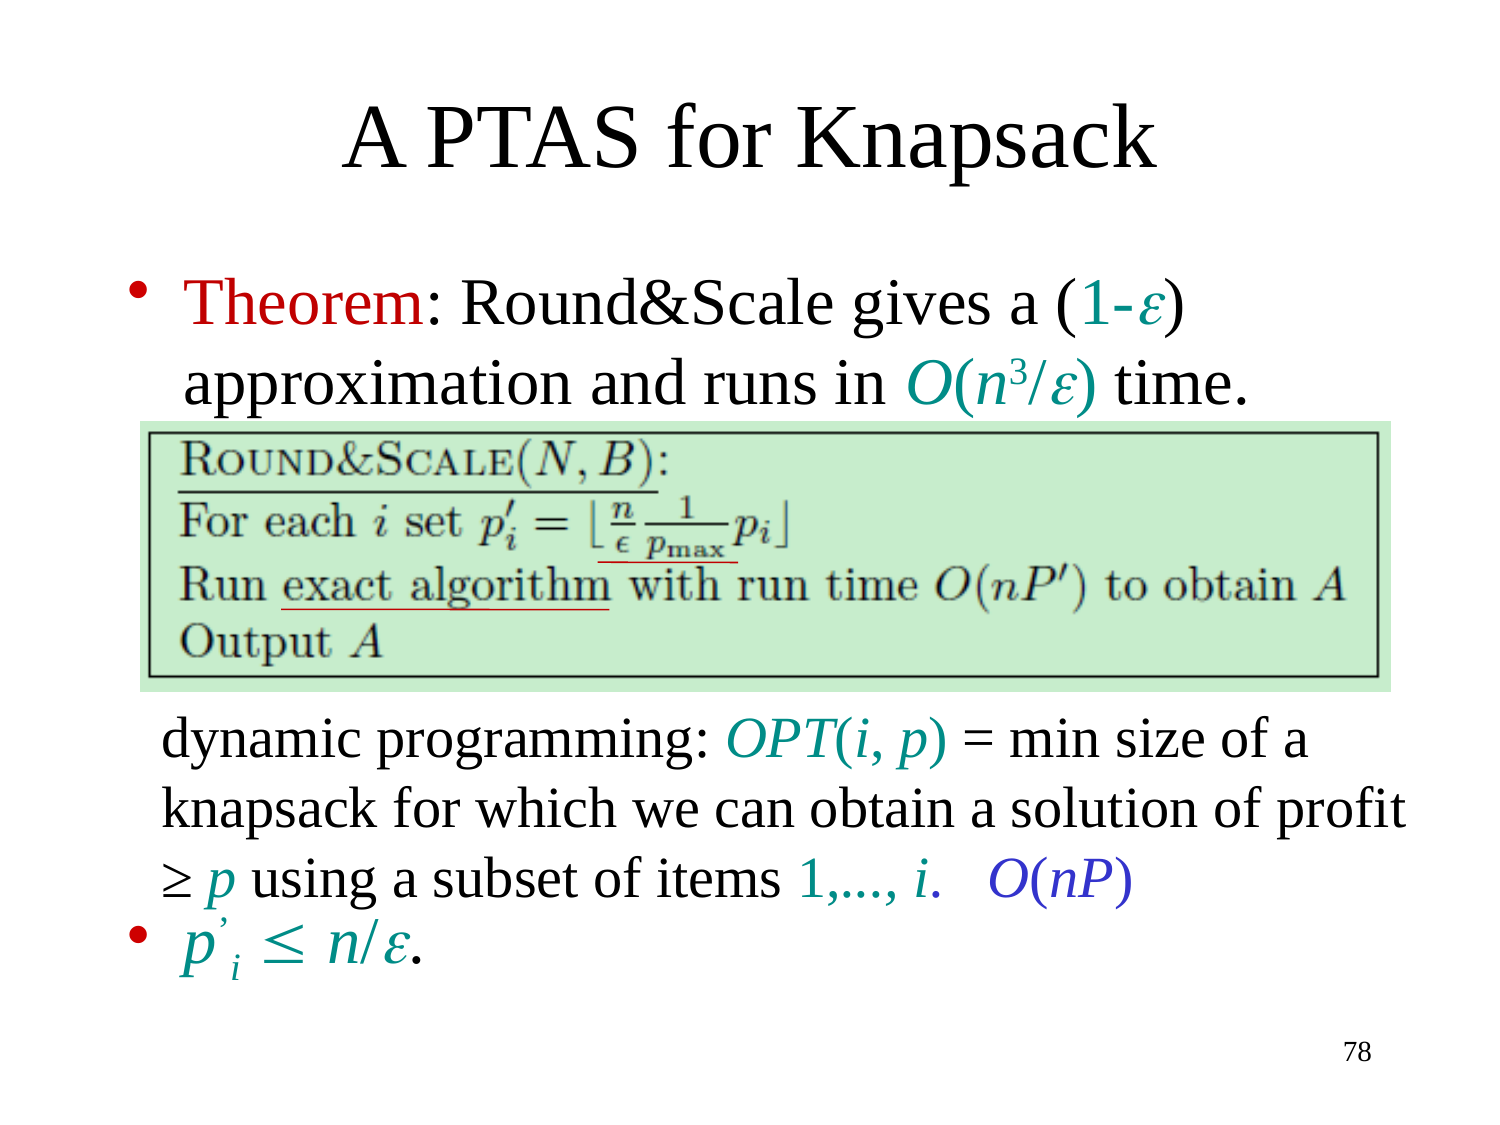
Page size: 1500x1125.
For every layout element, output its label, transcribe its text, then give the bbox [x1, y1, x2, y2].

list Theorem: Round&Scale gives a (1-) approximation and runs in O(n3/) time. p’i  n/. [112, 249, 1388, 1001]
title A PTAS for Knapsack [112, 37, 1388, 226]
slide_number 78 [1074, 1024, 1388, 1101]
picture [140, 421, 1392, 692]
text_box dynamic programming: OPT(i, p) = min size of a knapsack for which we can obtain a solution of profit ≥ p using a subset of items 1,..., i. O(nP) [146, 691, 1437, 917]
